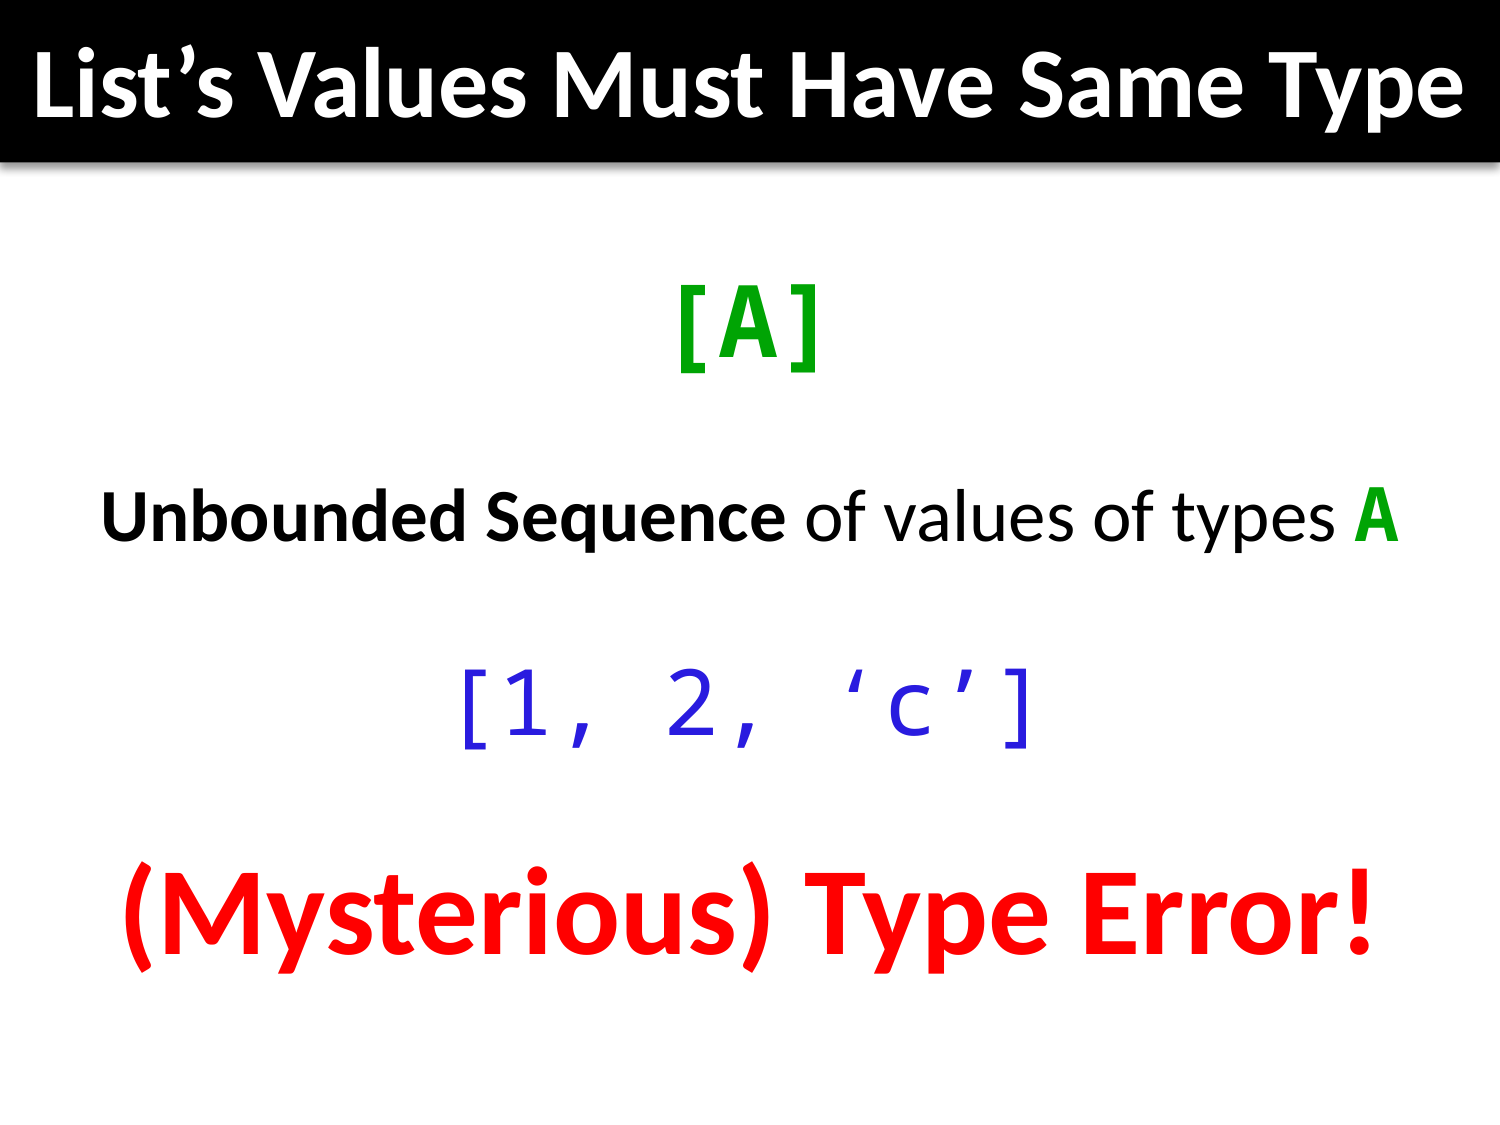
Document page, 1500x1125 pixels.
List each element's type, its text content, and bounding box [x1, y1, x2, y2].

title List’s Values Must Have Same Type [0, 9, 1500, 159]
text_box [A] [643, 249, 854, 385]
text_box Unbounded Sequence of values of types A [0, 459, 1500, 564]
text_box [1, 2, ‘c’] [428, 636, 1063, 761]
text_box (Mysterious) Type Error! [0, 822, 1500, 987]
